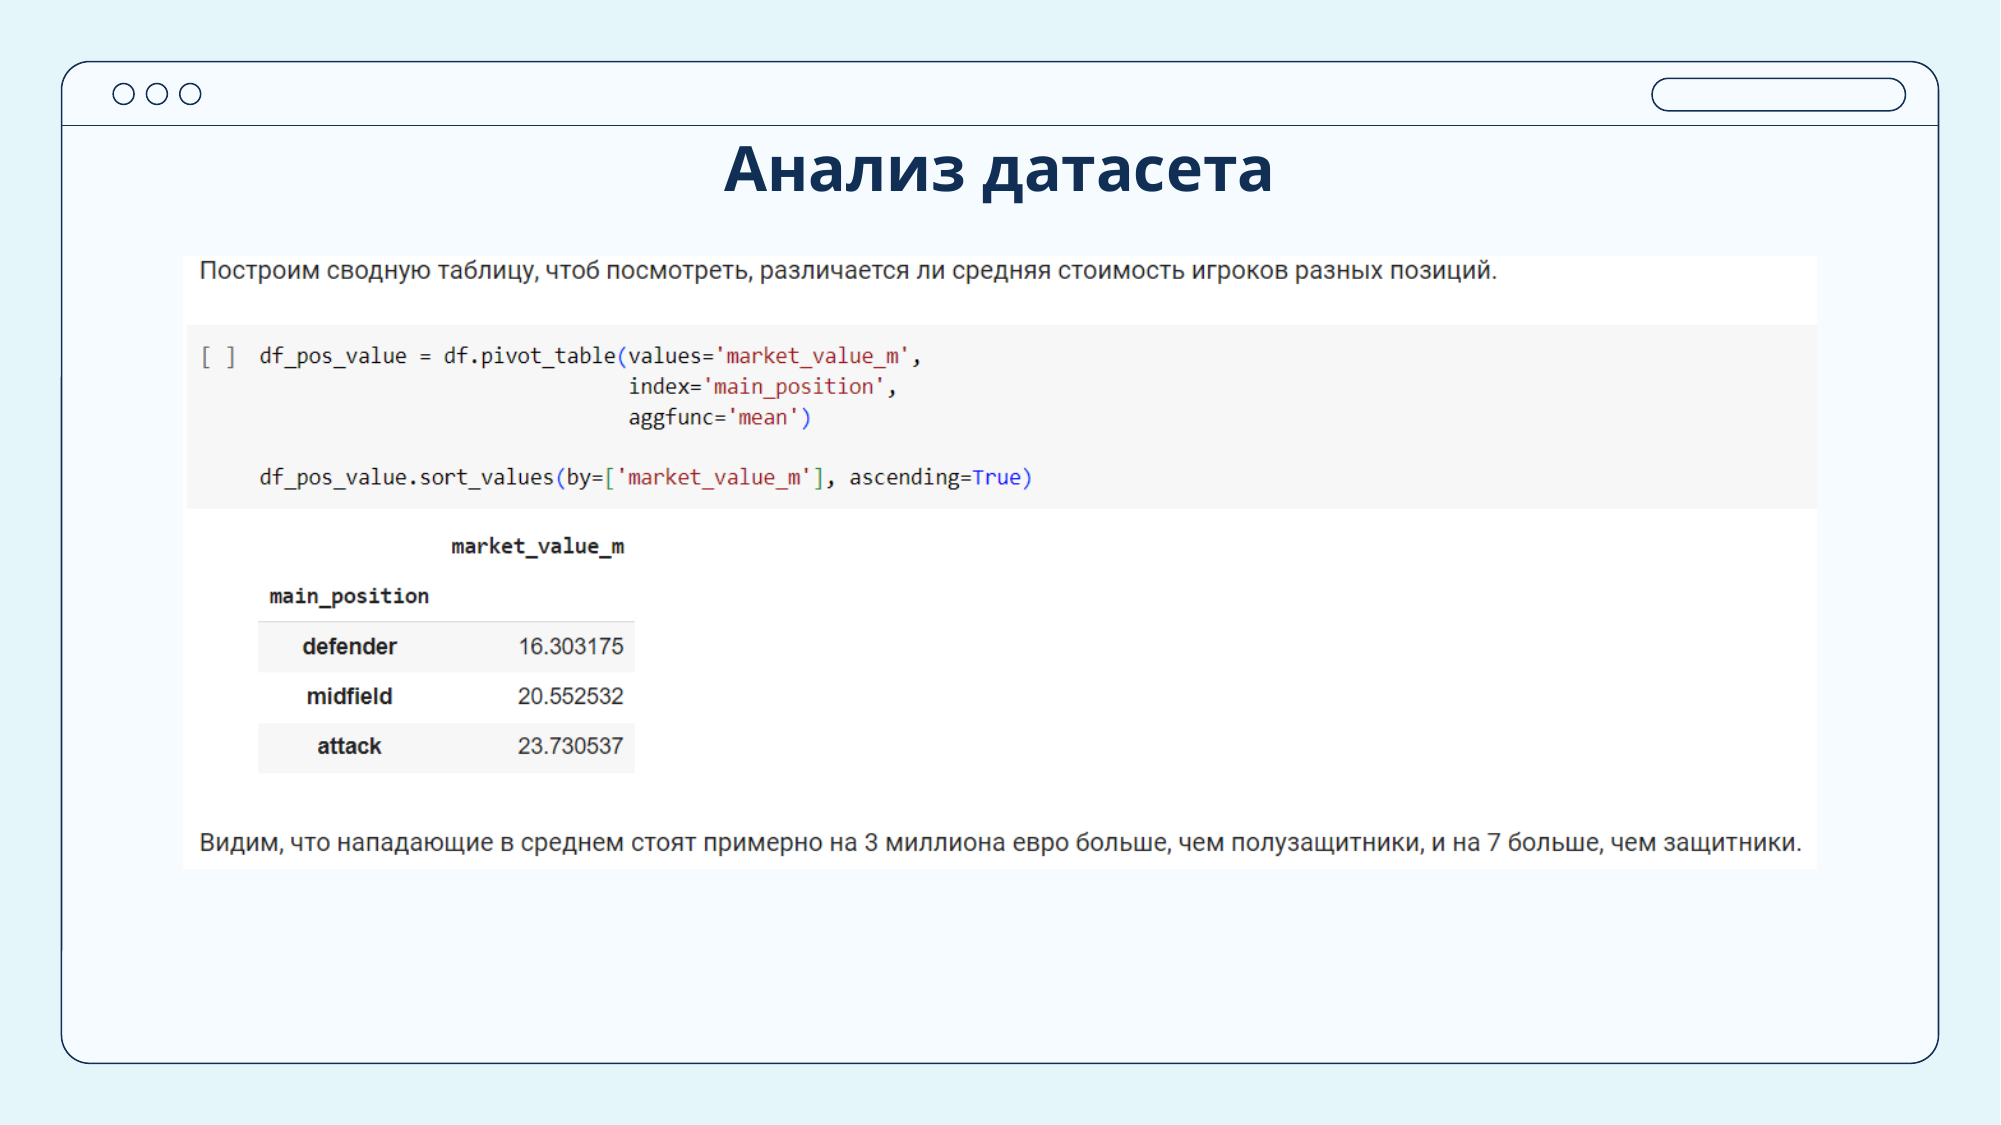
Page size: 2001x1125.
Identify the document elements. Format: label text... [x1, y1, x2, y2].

title Анализ датасета [157, 113, 1843, 240]
picture [183, 256, 1817, 869]
